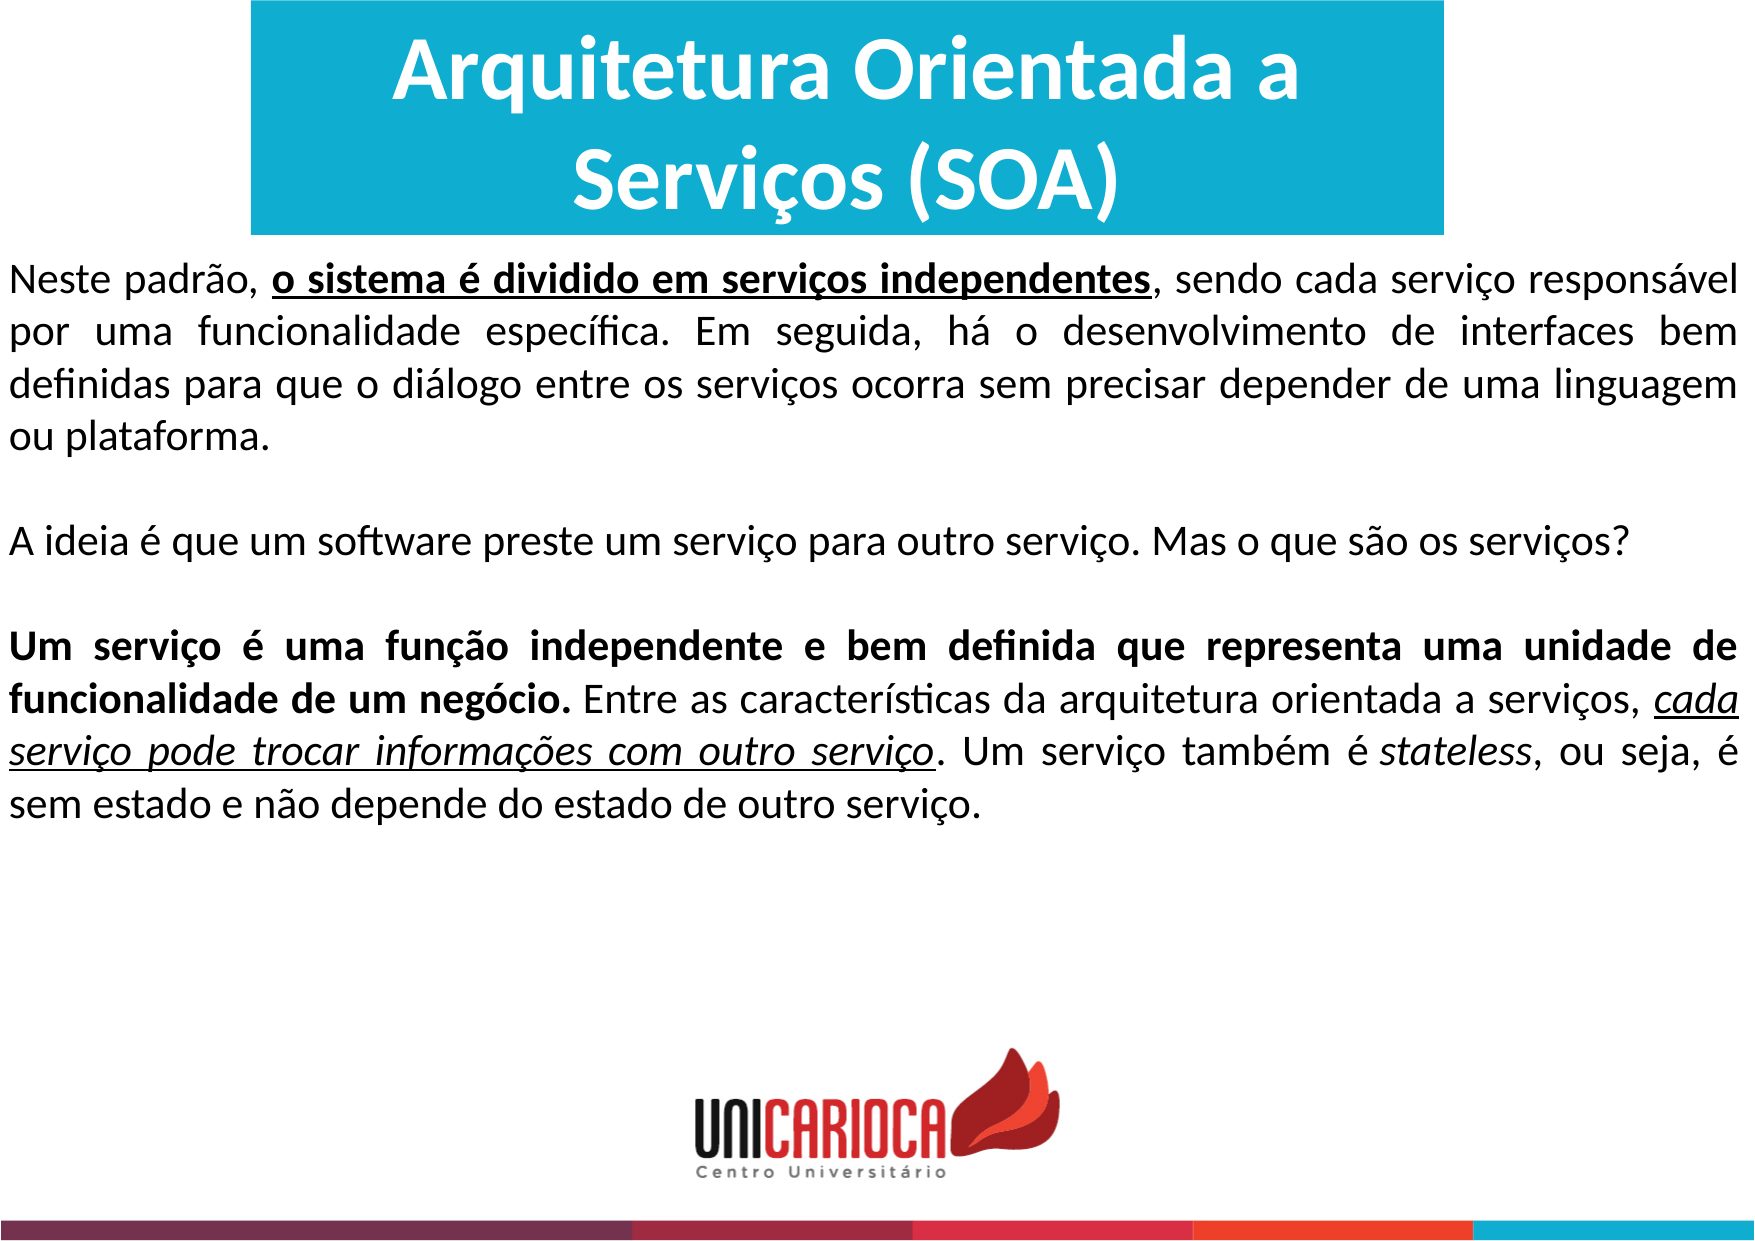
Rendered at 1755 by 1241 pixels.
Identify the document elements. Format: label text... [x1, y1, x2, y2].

picture [0, 940, 1755, 1241]
text_box Neste padrão, o sistema é dividido em serviços independentes, sendo cada serviço responsável por uma funcionalidade específica. Em seguida, há o desenvolvimento de interfaces bem definidas para que o diálogo entre os serviços ocorra sem precisar depender de uma linguagem ou plataforma. A ideia é que um software preste um serviço para outro serviço. Mas o que são os serviços? Um serviço é uma função independente e bem definida que representa uma unidade de funcionalidade de um negócio. Entre as características da arquitetura orientada a serviços, cada serviço pode trocar informações com outro serviço. Um serviço também é stateless, ou seja, é sem estado e não depende do estado de outro serviço. [0, 241, 1755, 940]
text_box Arquitetura Orientada a Serviços (SOA) [250, 0, 1444, 235]
picture [0, 0, 1755, 241]
